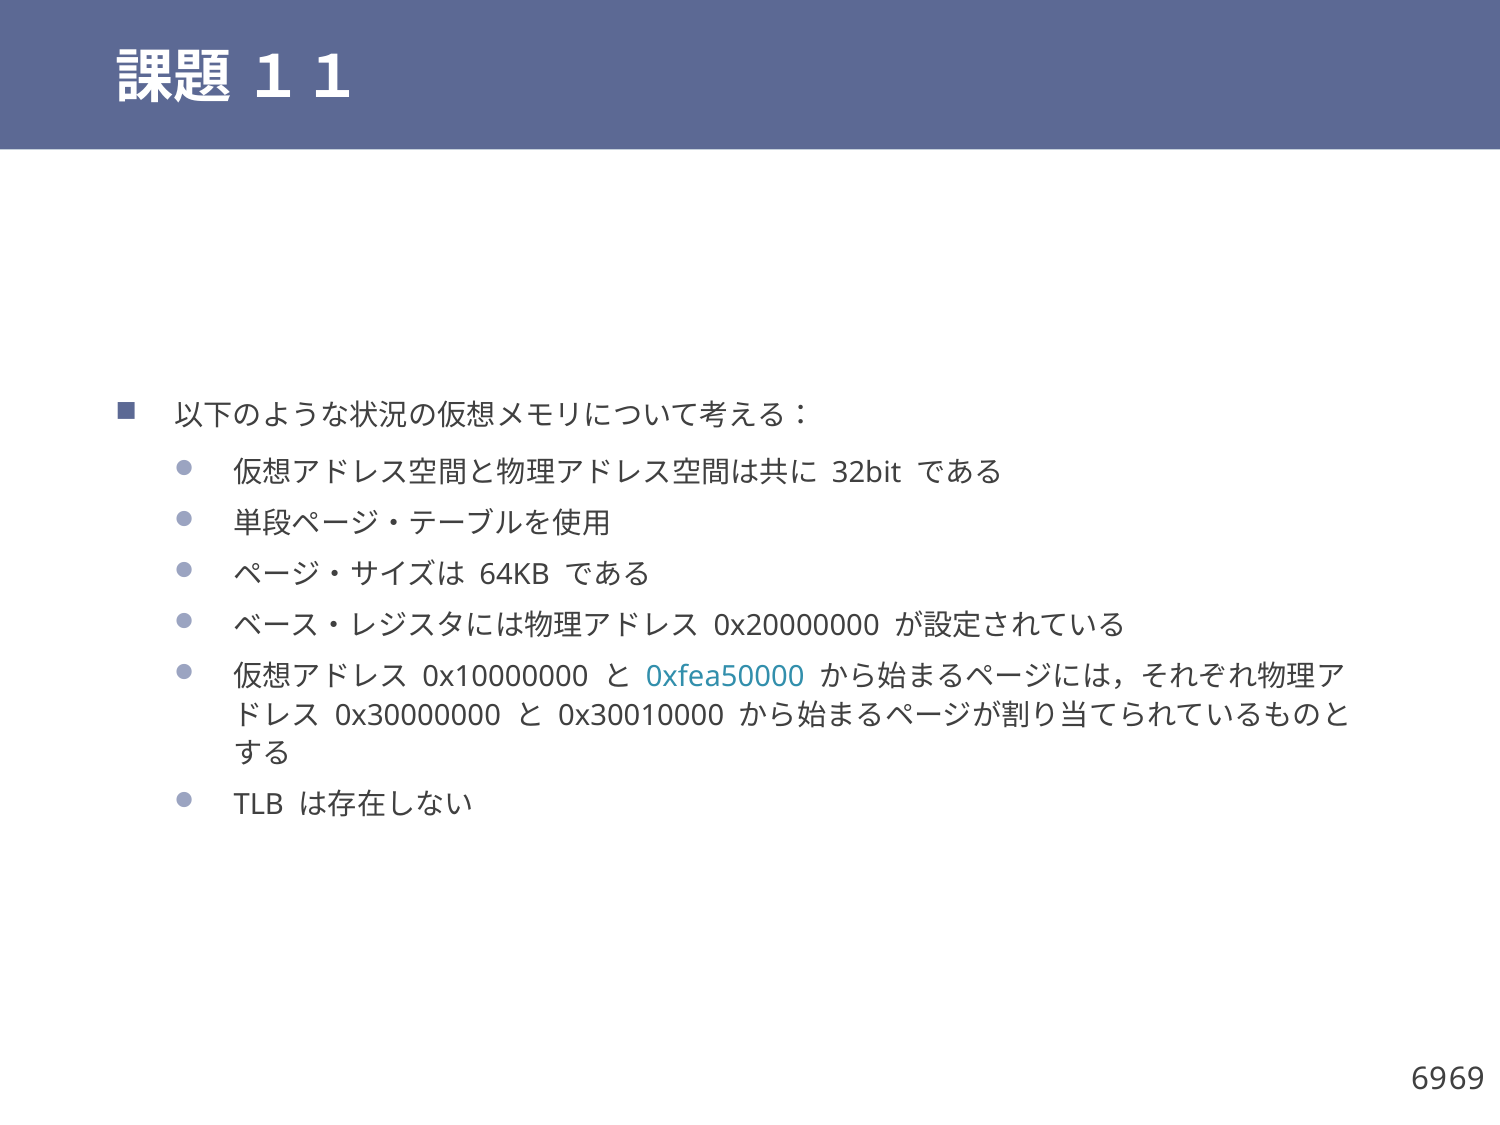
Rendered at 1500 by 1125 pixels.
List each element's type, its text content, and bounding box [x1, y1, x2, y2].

title 課題 １１ [100, 0, 1500, 150]
slide_number 69 [1381, 1034, 1500, 1125]
list 以下のような状況の仮想メモリについて考える： 仮想アドレス空間と物理アドレス空間は共に 32bit である 単段ページ・テーブルを使用 ページ・サイズは 64KB である ベース・レジスタには物理アドレス 0x20000000 が設定されている 仮想アドレス 0x10000000 と 0xfea50000 から始まるページには，それぞれ物理アドレス 0x30000000 と 0x30010000 から始まるページが割り当てられているものとする TLB は存在しない [100, 178, 1386, 1036]
